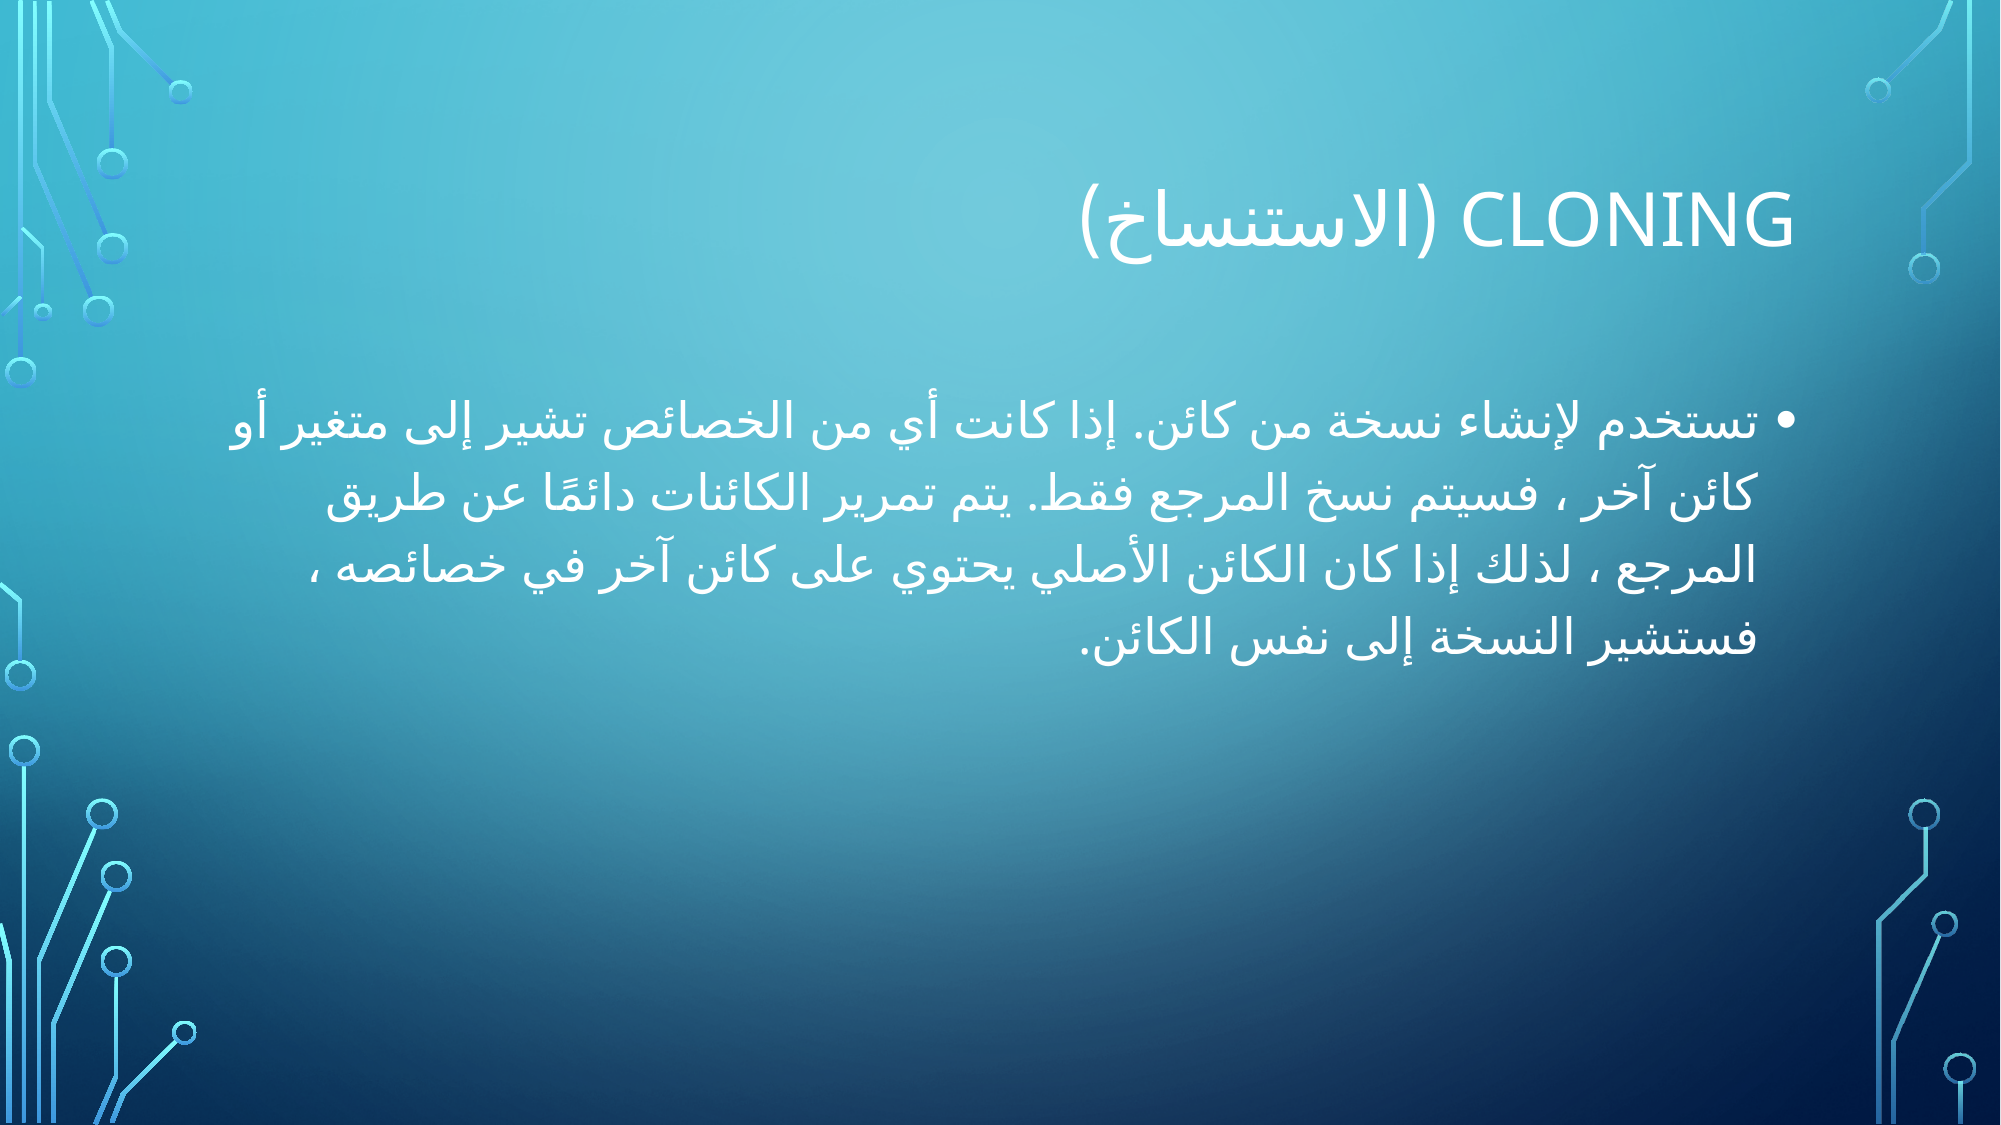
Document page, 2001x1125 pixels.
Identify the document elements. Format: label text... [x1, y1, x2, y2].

list تستخدم لإنشاء نسخة من كائن. إذا كانت أي من الخصائص تشير إلى متغير أو كائن آخر ، فسيتم نسخ المرجع فقط. يتم تمرير الكائنات دائمًا عن طريق المرجع ، لذلك إذا كان الكائن الأصلي يحتوي على كائن آخر في خصائصه ، فستشير النسخة إلى نفس الكائن. [187, 369, 1813, 950]
title Cloning (الاستنساخ) [187, 101, 1813, 344]
